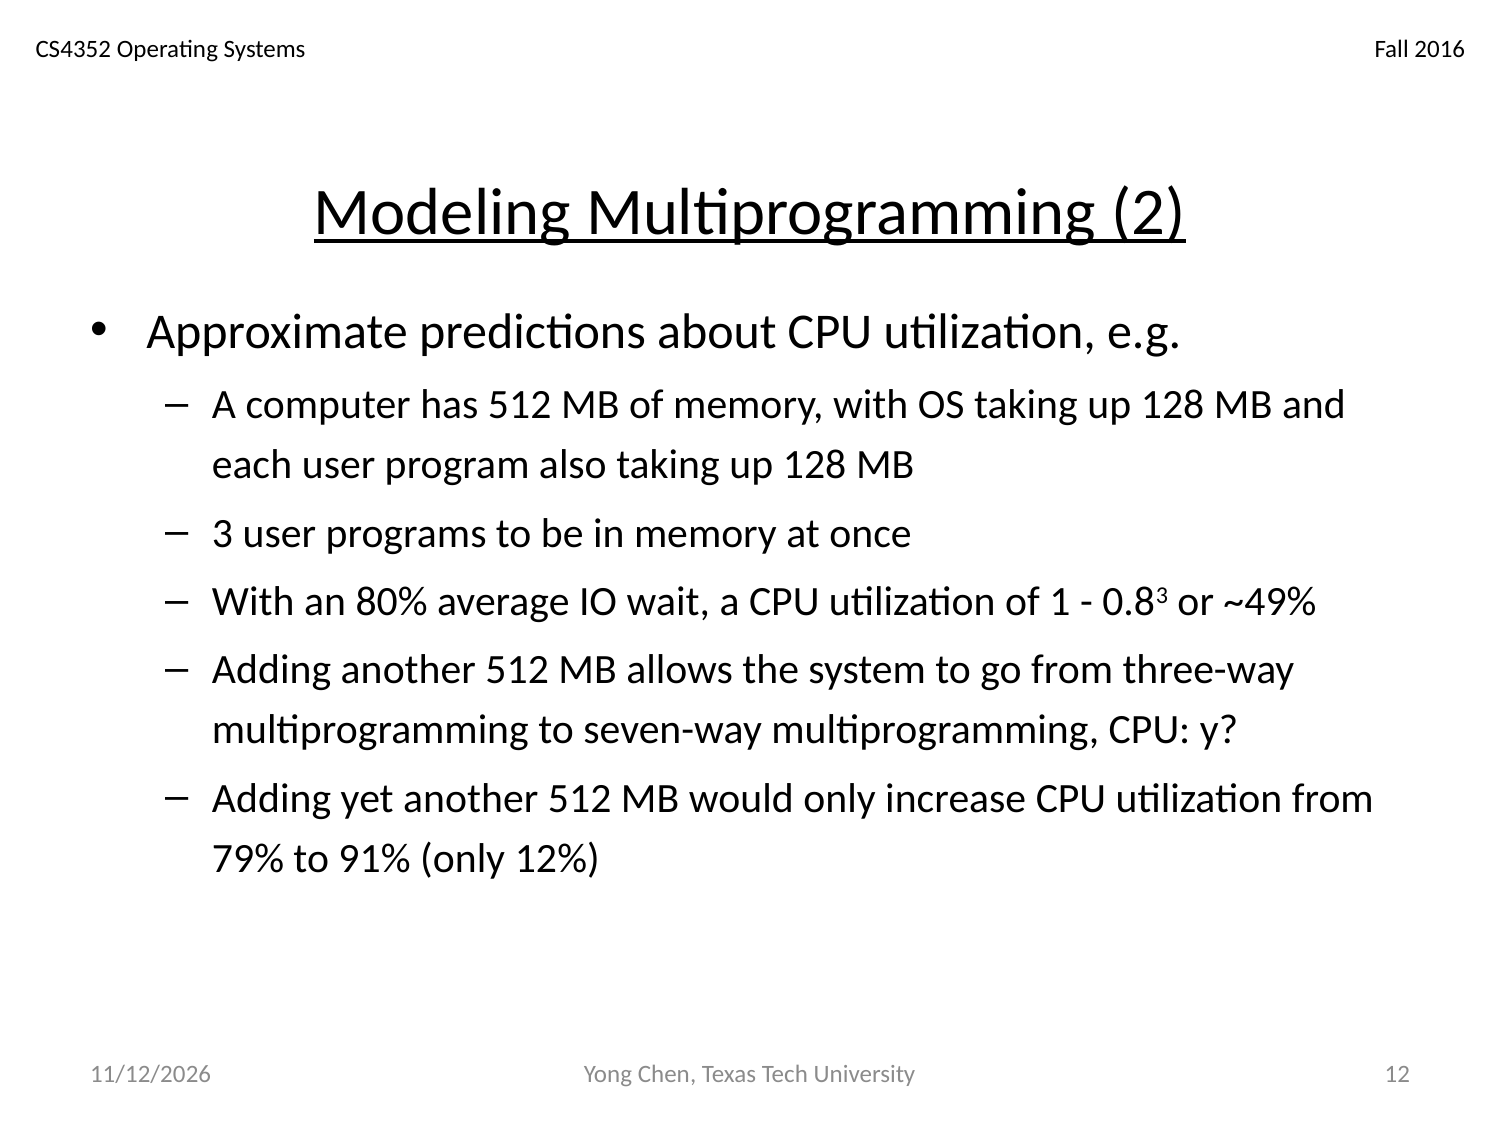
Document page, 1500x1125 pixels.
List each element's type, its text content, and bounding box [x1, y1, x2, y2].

title Modeling Multiprogramming (2) [75, 160, 1425, 263]
list Approximate predictions about CPU utilization, e.g. A computer has 512 MB of memory, with OS taking up 128 MB and each user program also taking up 128 MB 3 user programs to be in memory at once With an 80% average IO wait, a CPU utilization of 1 - 0.83 or ~49% Adding another 512 MB allows the system to go from three-way multiprogramming to seven-way multiprogramming, CPU: y? Adding yet another 512 MB would only increase CPU utilization from 79% to 91% (only 12%) [75, 279, 1425, 1029]
footer Yong Chen, Texas Tech University [512, 1042, 988, 1103]
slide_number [75, 1042, 425, 1103]
slide_number 12 [1074, 1042, 1425, 1103]
